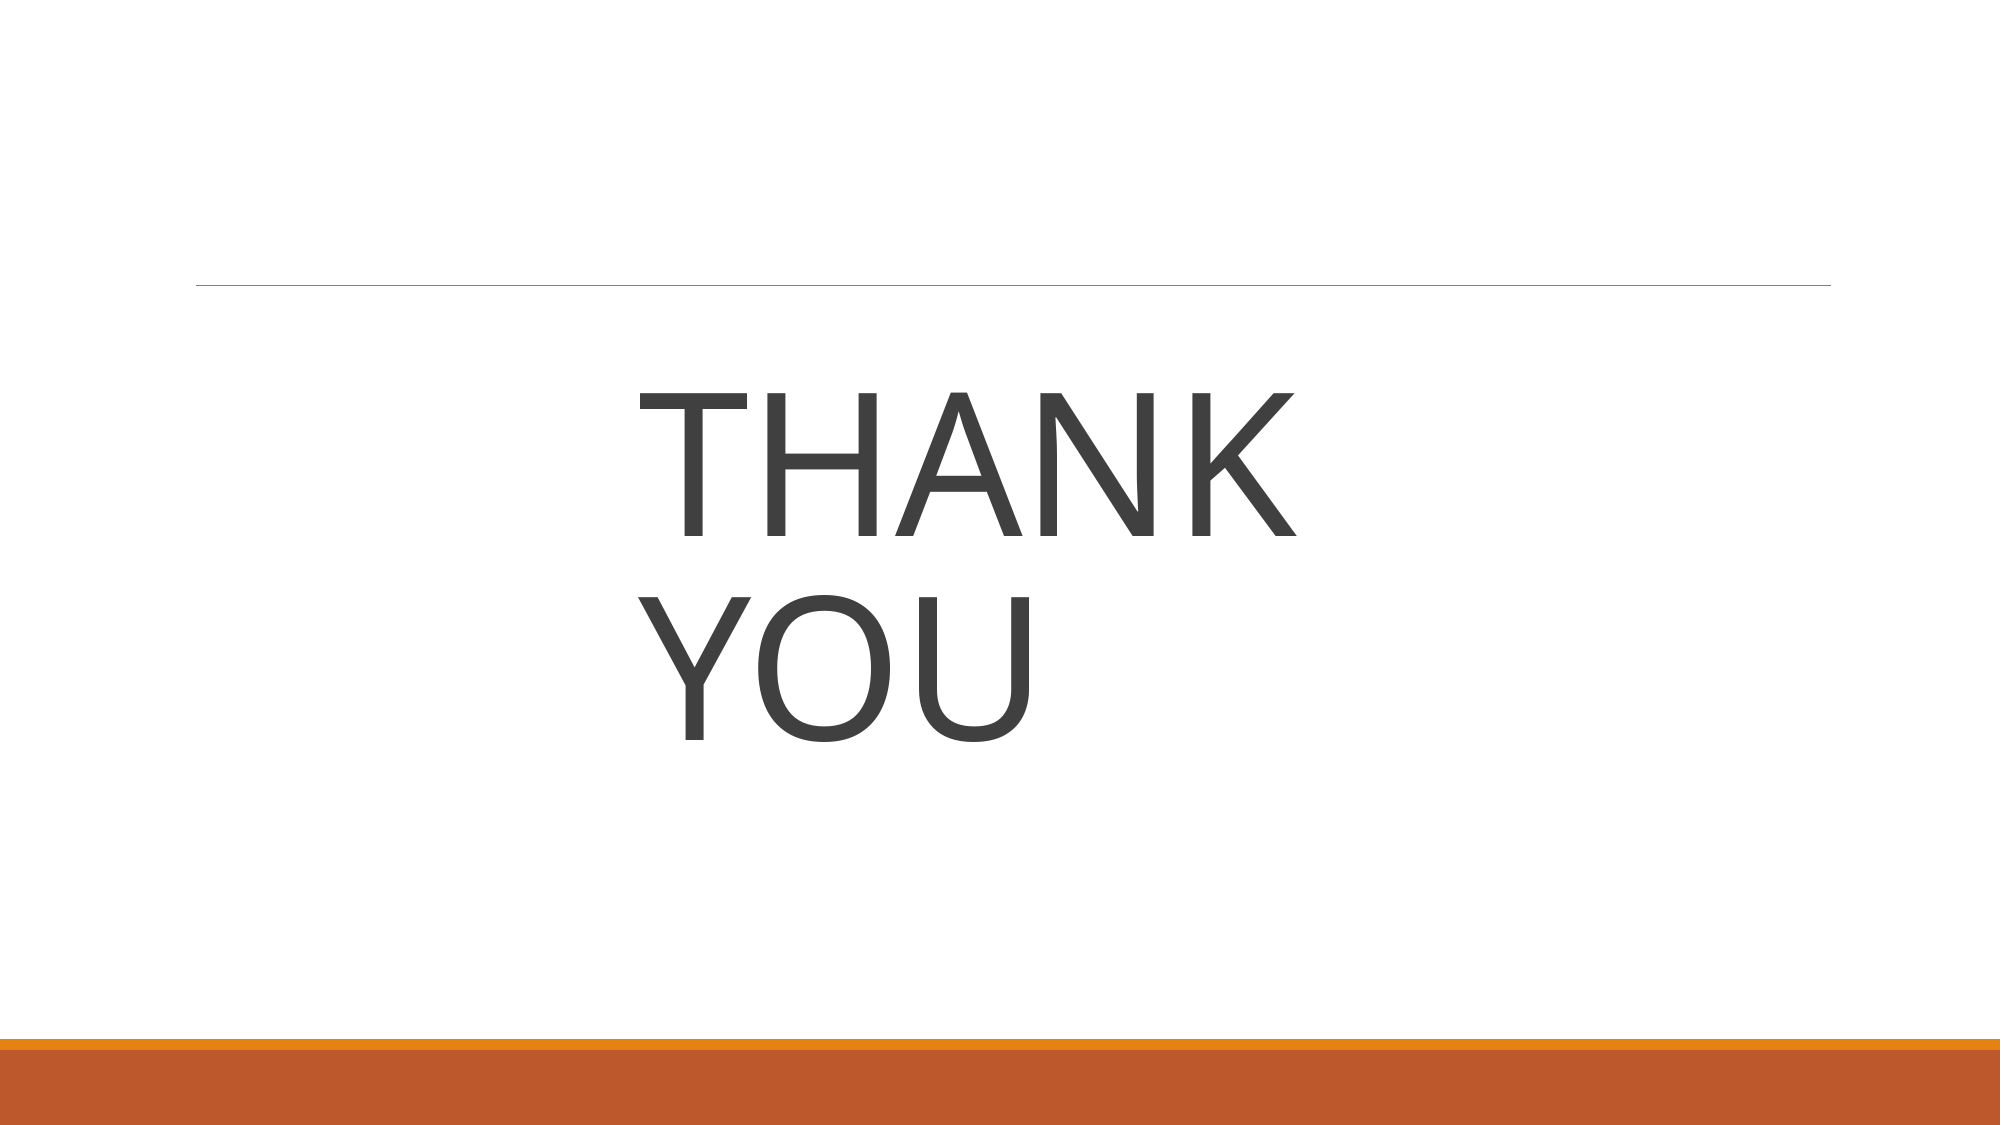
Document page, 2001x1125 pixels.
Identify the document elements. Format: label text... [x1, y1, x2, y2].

title THANK YOU [623, 336, 1627, 789]
